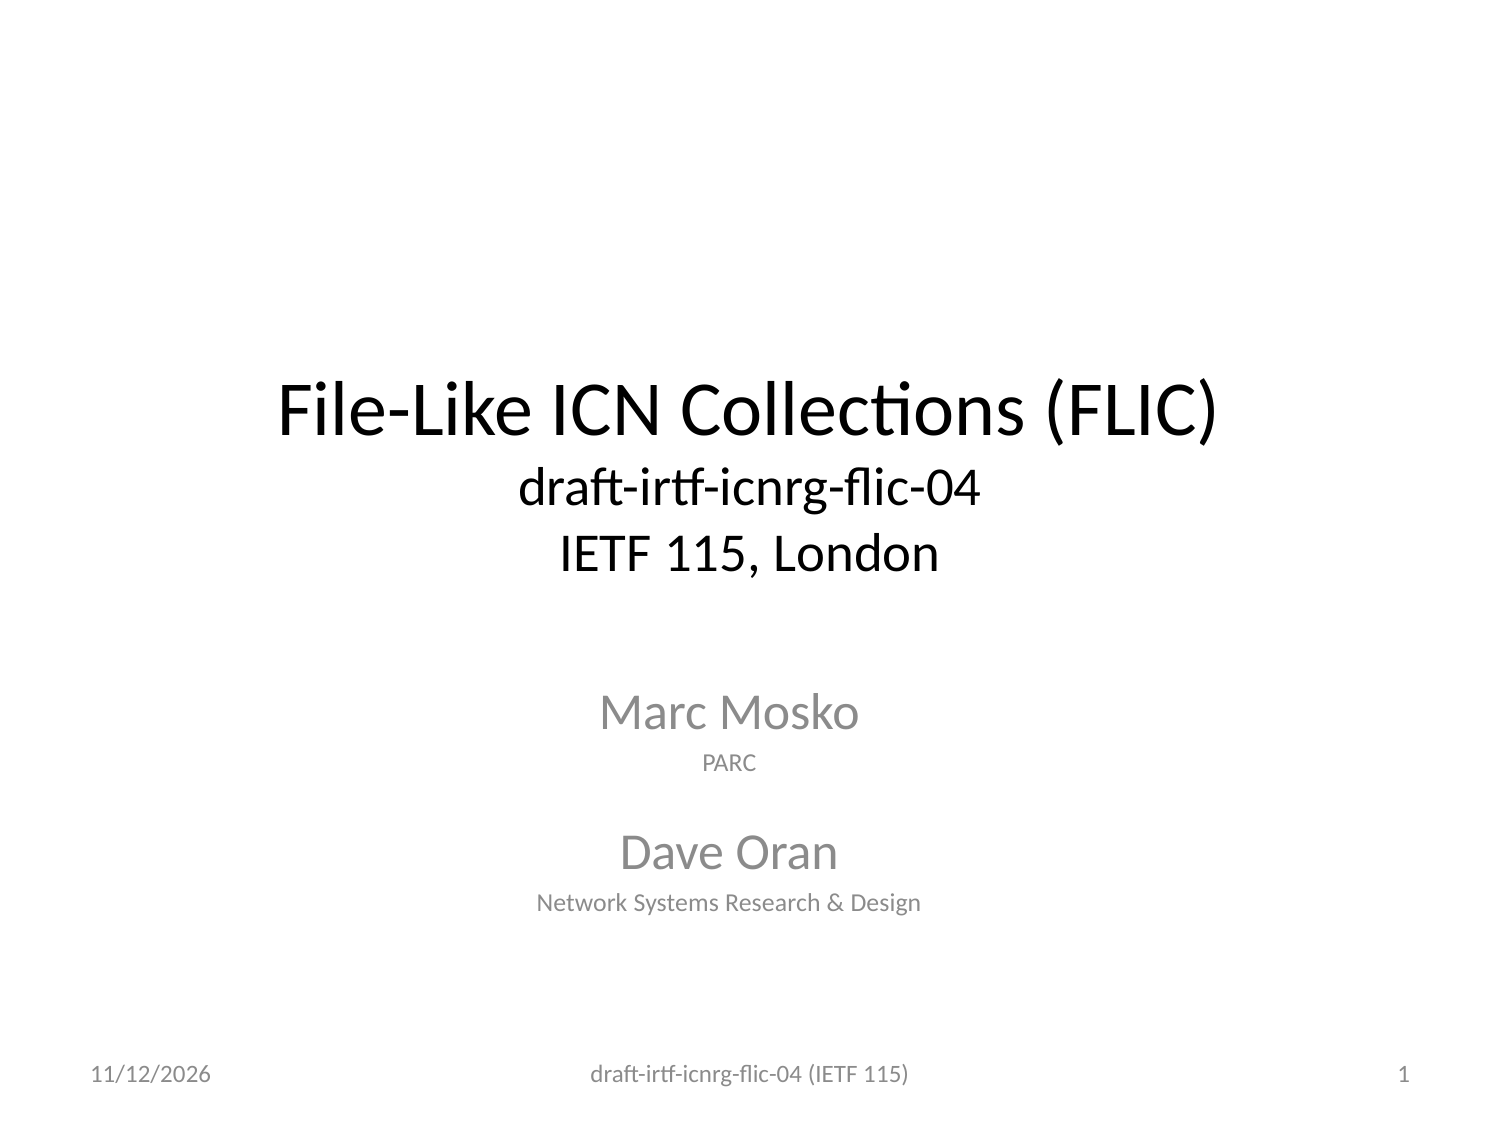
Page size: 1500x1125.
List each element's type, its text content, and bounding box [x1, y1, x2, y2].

footer draft-irtf-icnrg-flic-04 (IETF 115) [512, 1042, 988, 1103]
title File-Like ICN Collections (FLIC) draft-irtf-icnrg-flic-04 IETF 115, London [112, 349, 1388, 591]
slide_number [75, 1042, 425, 1103]
subtitle Marc Mosko PARC Dave Oran Network Systems Research & Design [137, 670, 1322, 925]
slide_number 1 [1074, 1042, 1425, 1103]
